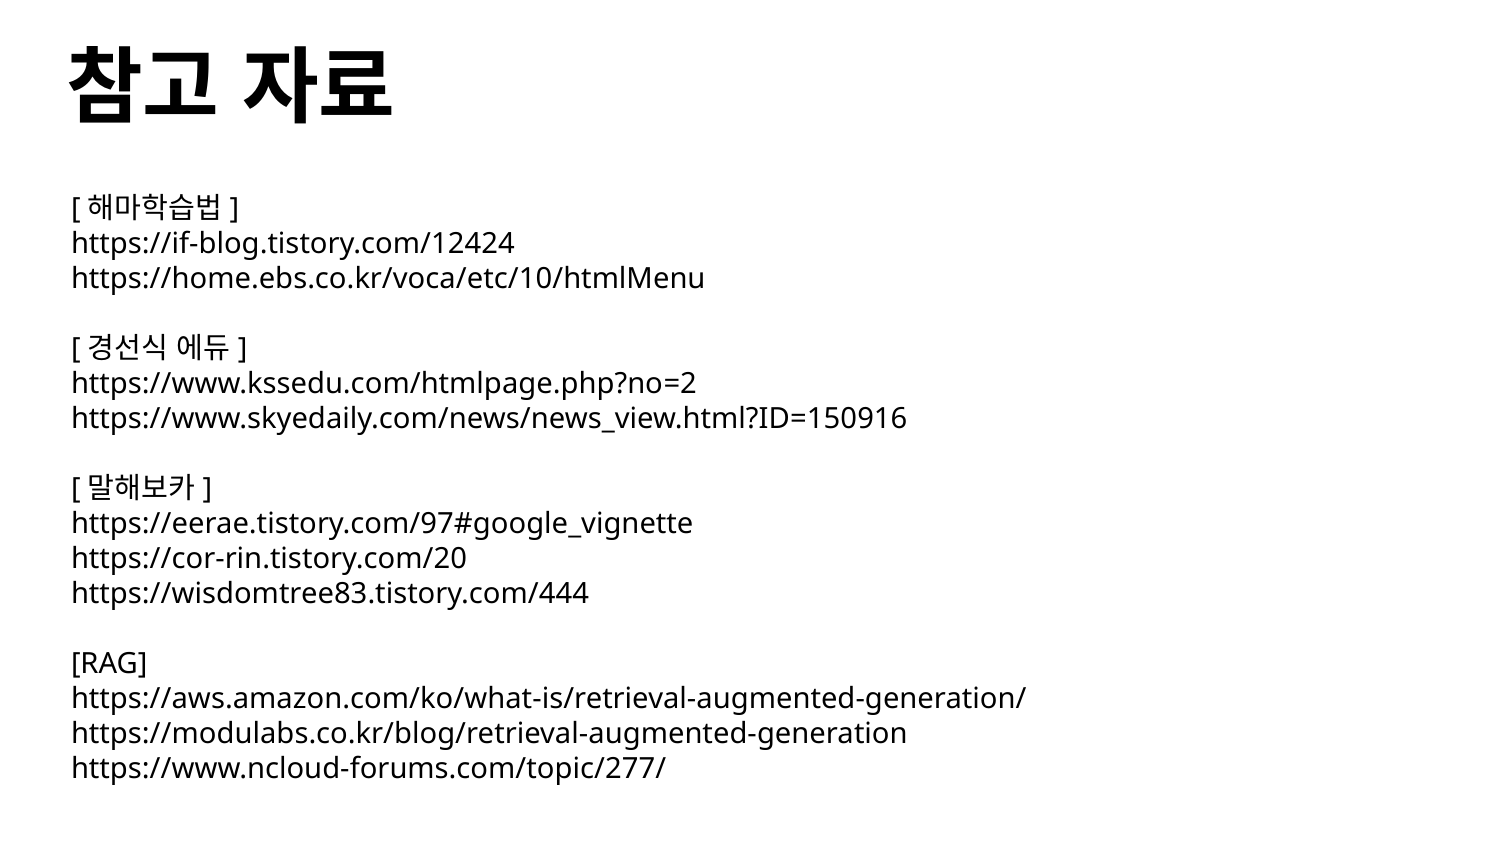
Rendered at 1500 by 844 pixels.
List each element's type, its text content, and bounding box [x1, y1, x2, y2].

title 참고 자료 [51, 35, 1449, 130]
text_box [해마학습법] https://if-blog.tistory.com/12424 https://home.ebs.co.kr/voca/etc/10/htmlMenu [경선식 에듀] https://www.kssedu.com/htmlpage.php?no=2 https://www.skyedaily.com/news/news_view.html?ID=150916 [말해보카] https://eerae.tistory.com/97#google_vignette https://cor-rin.tistory.com/20 https://wisdomtree83.tistory.com/444 [RAG] https://aws.amazon.com/ko/what-is/retrieval-augmented-generation/ https://modulabs.co.kr/blog/retrieval-augmented-generation https://www.ncloud-forums.com/topic/277/ [56, 174, 1416, 799]
